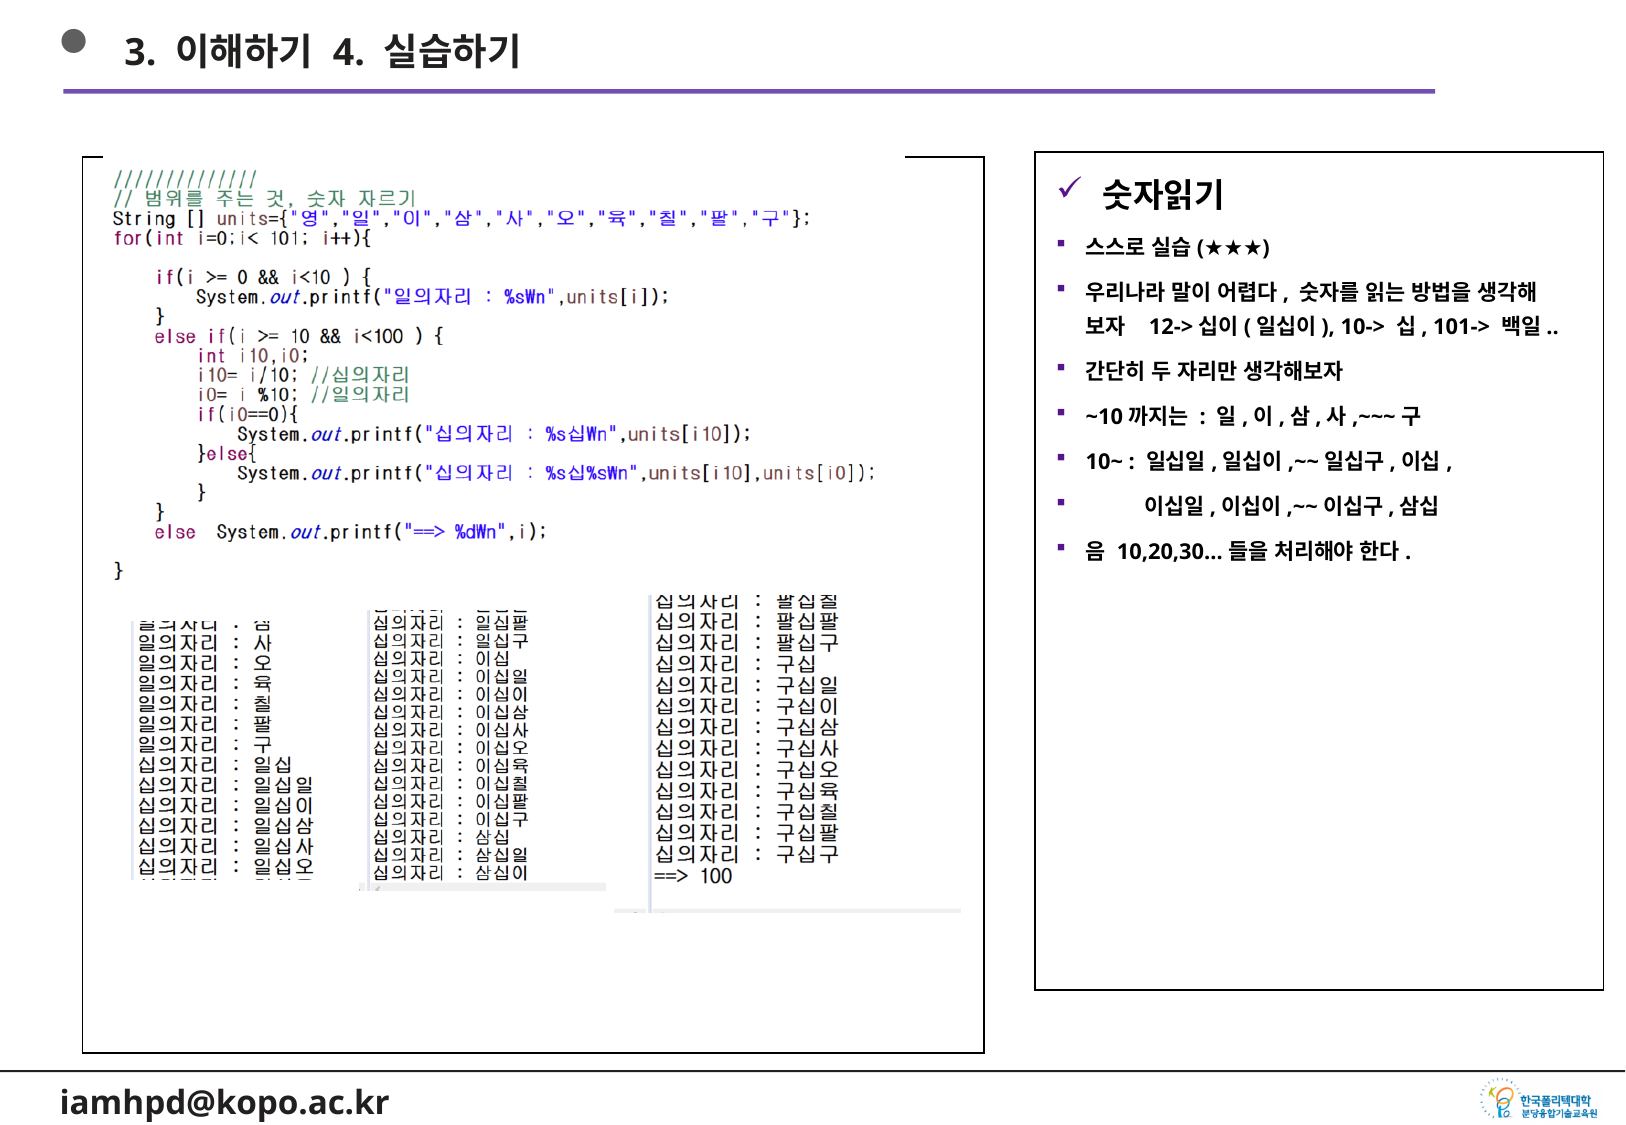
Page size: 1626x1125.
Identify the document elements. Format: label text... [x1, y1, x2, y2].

text_box 숫자읽기 스스로 실습(★★★) 우리나라 말이 어렵다, 숫자를 읽는 방법을 생각해 보자 12->십이(일십이), 10-> 십, 101-> 백일.. 간단히 두 자리만 생각해보자 ~10까지는 : 일,이,삼,사,~~~구 10~ : 일십일,일십이,~~일십구,이십, 이십일,이십이,~~이십구,삼십 음 10,20,30…들을 처리해야 한다. [1034, 152, 1604, 991]
picture [1476, 1073, 1604, 1125]
picture [103, 156, 906, 588]
text_box 3. 이해하기 4. 실습하기 [109, 20, 943, 93]
picture [103, 610, 606, 891]
picture [614, 595, 961, 913]
text_box [82, 156, 984, 1054]
